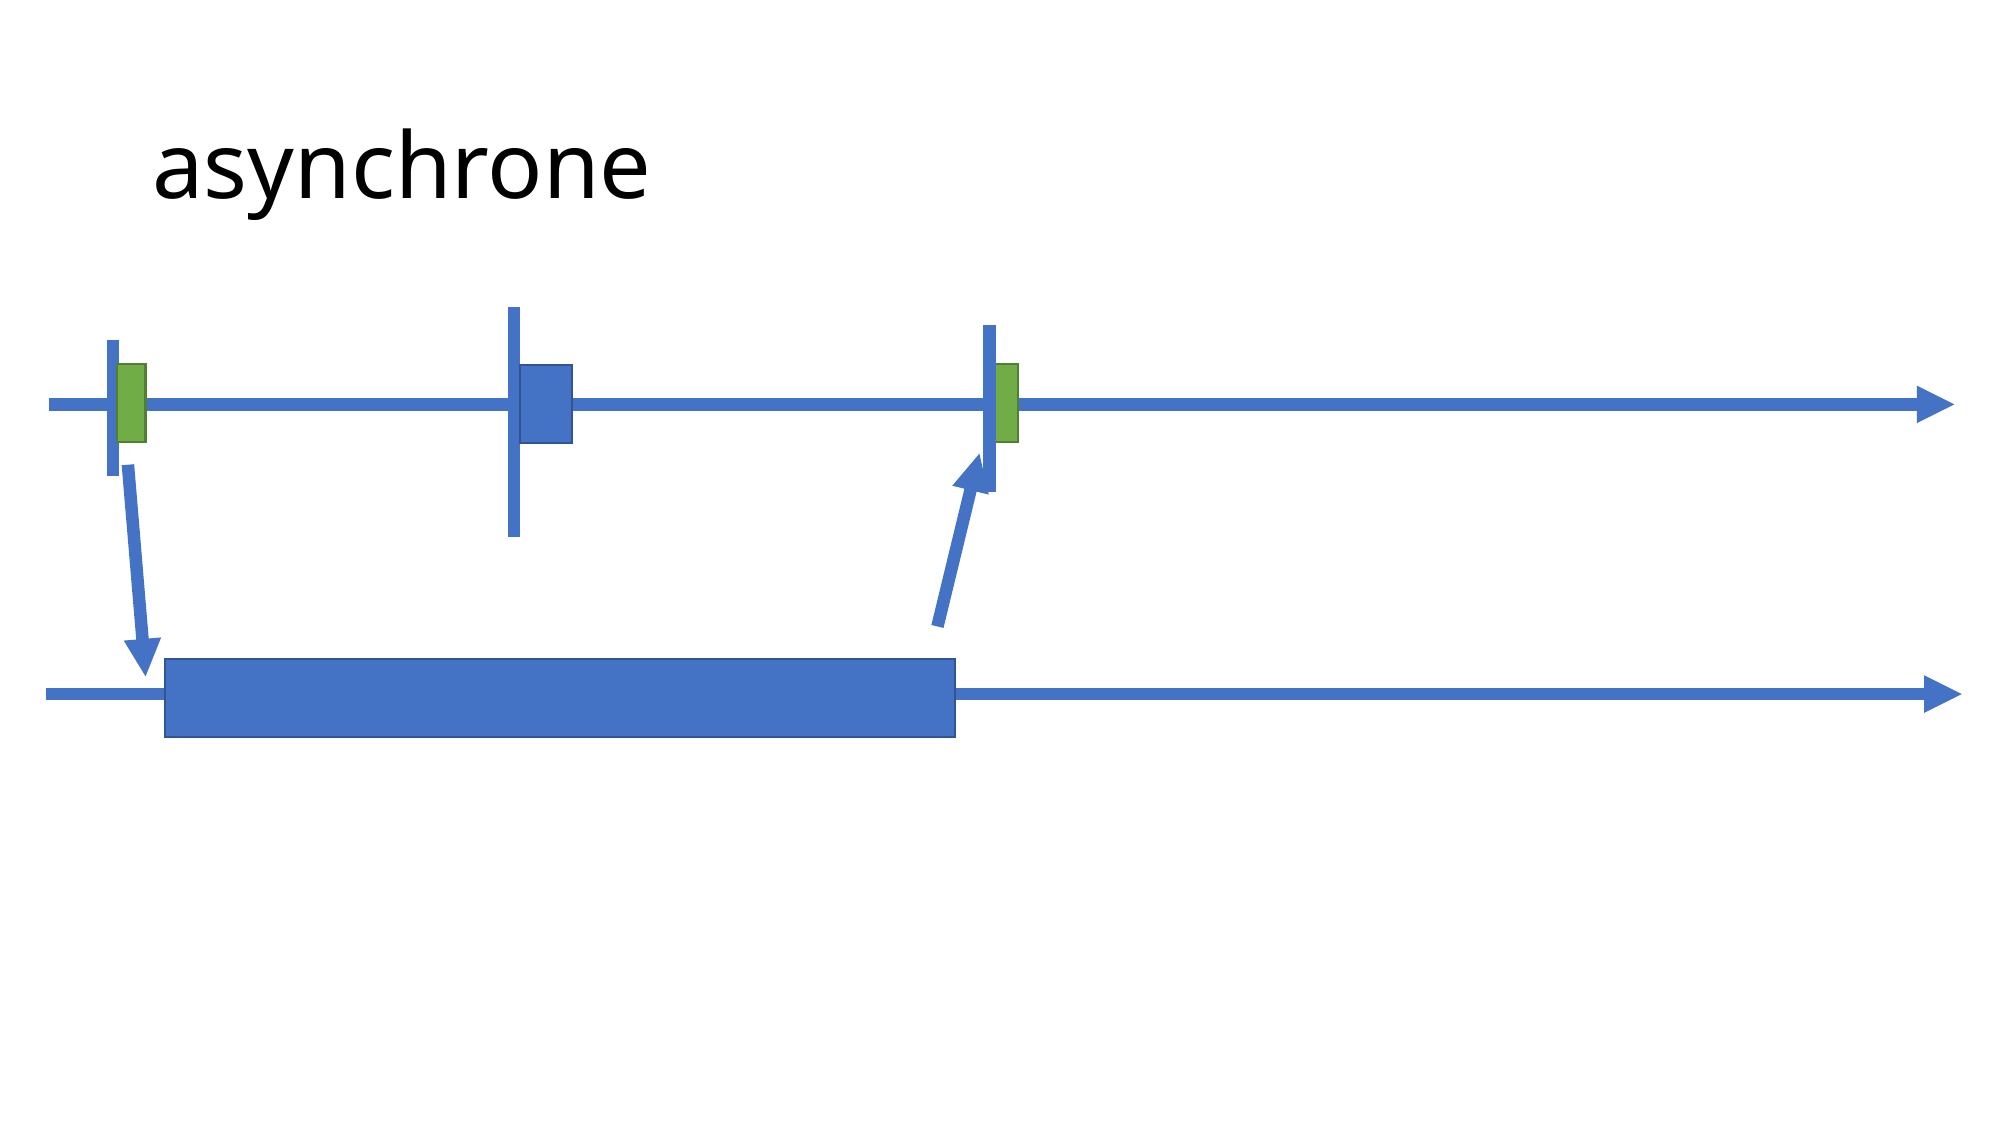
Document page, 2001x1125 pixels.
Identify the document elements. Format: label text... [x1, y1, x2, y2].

text_box [164, 658, 956, 694]
text_box [996, 405, 1019, 443]
text_box [116, 405, 147, 443]
title asynchrone [137, 59, 1863, 278]
text_box [996, 363, 1019, 404]
text_box [164, 695, 956, 738]
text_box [127, 464, 146, 677]
text_box [519, 364, 573, 404]
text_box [937, 453, 980, 627]
text_box [519, 405, 573, 444]
text_box [116, 363, 147, 404]
